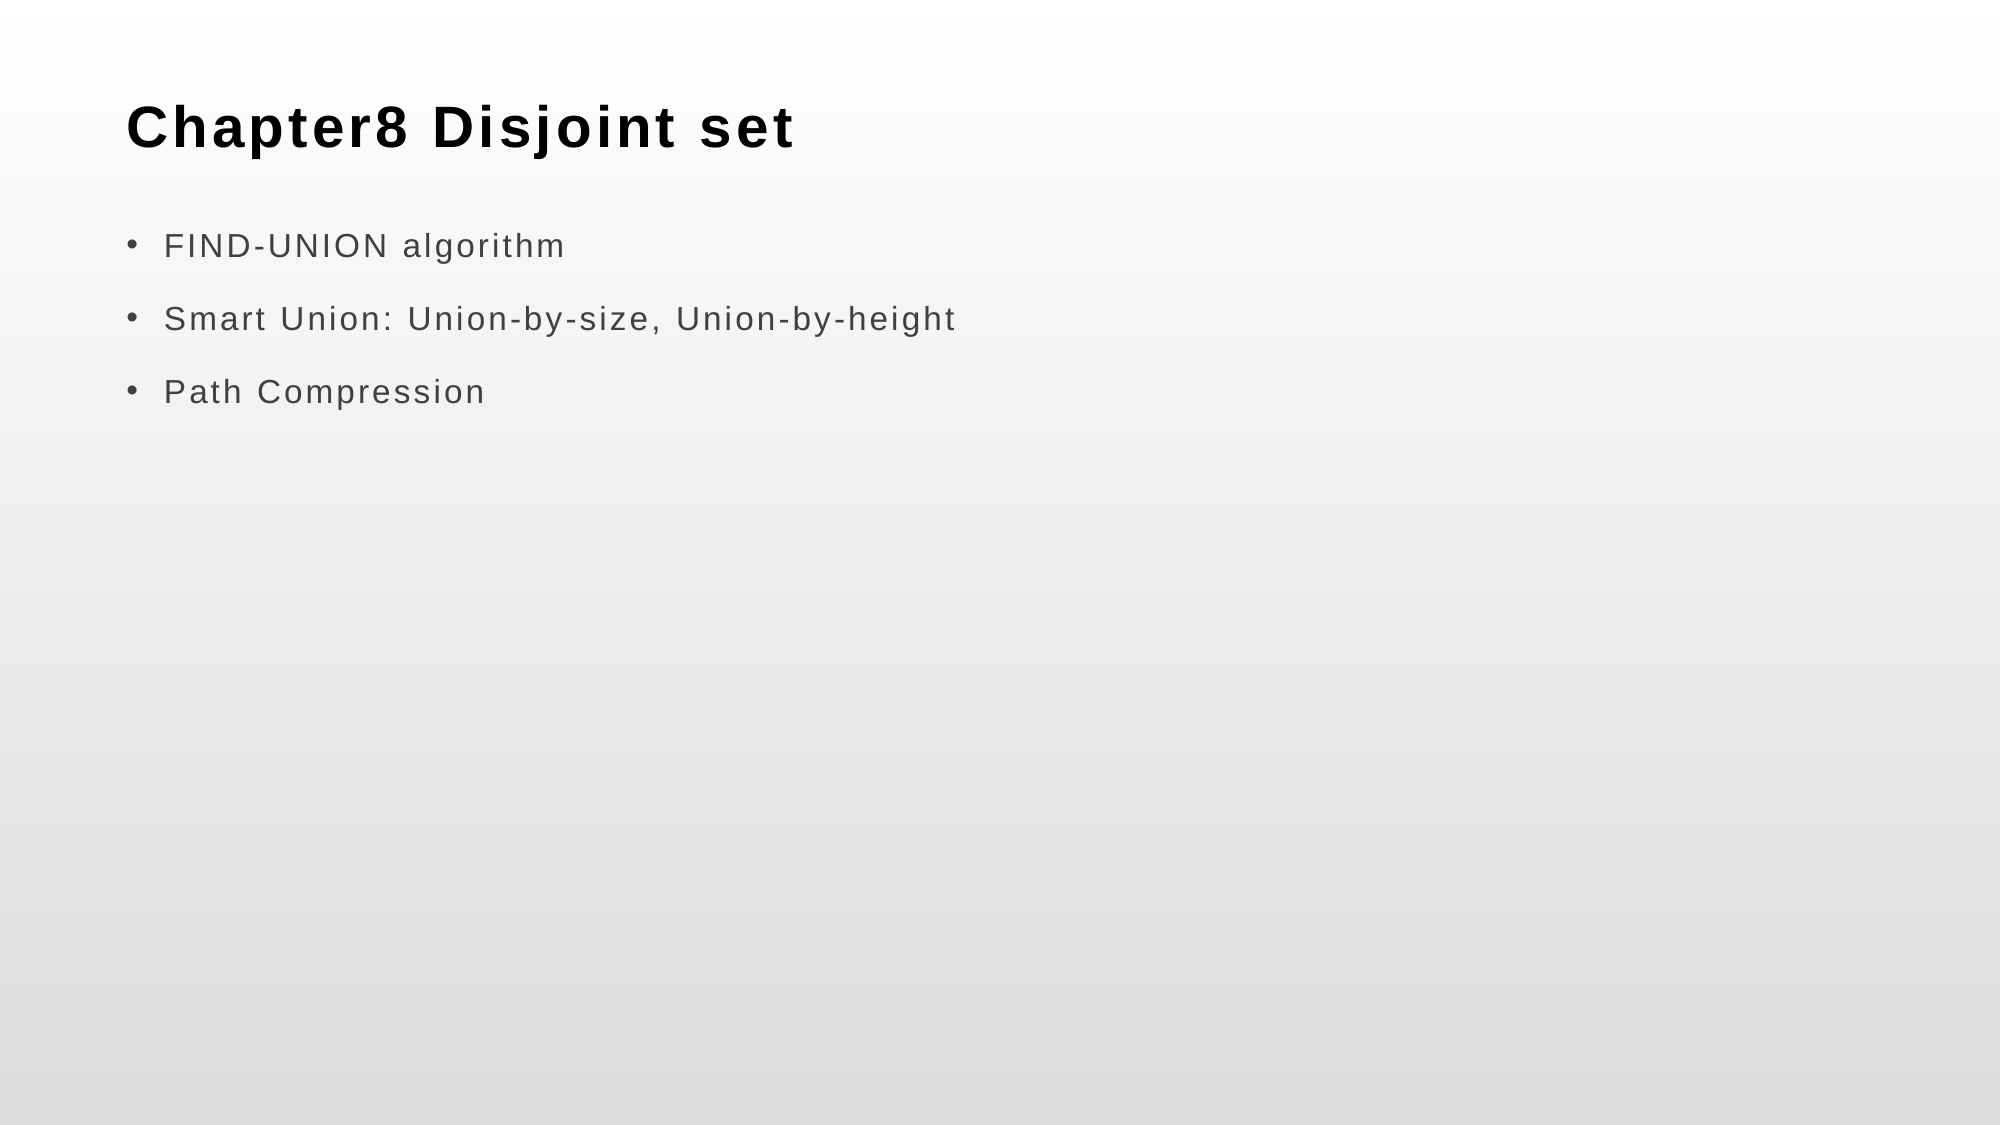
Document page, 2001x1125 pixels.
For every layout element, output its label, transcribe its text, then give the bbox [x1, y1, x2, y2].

title Chapter8 Disjoint set [109, 70, 1891, 178]
list FIND-UNION algorithm Smart Union: Union-by-size, Union-by-height Path Compression [109, 212, 1891, 1040]
